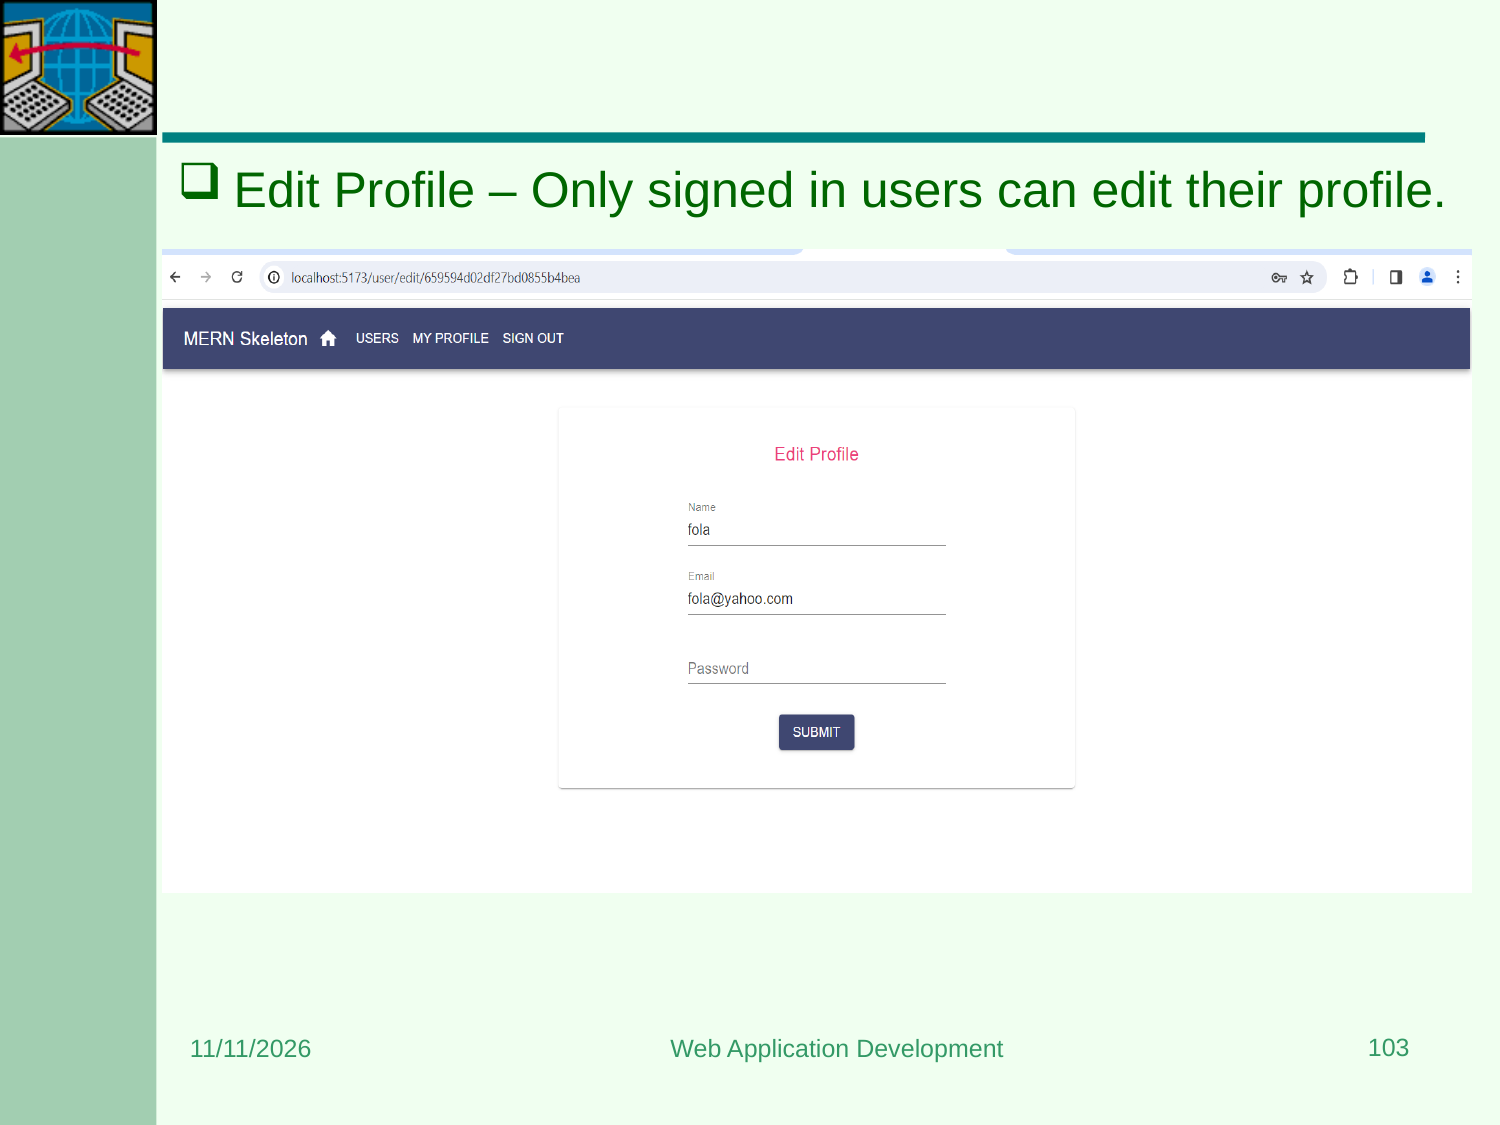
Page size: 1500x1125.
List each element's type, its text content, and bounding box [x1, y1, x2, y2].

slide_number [174, 1024, 438, 1104]
picture [0, 0, 157, 135]
list Edit Profile – Only signed in users can edit their profile. [162, 149, 1488, 1013]
footer Web Application Development [462, 1024, 1213, 1104]
picture [162, 249, 1472, 894]
slide_number 103 [1237, 1024, 1426, 1103]
